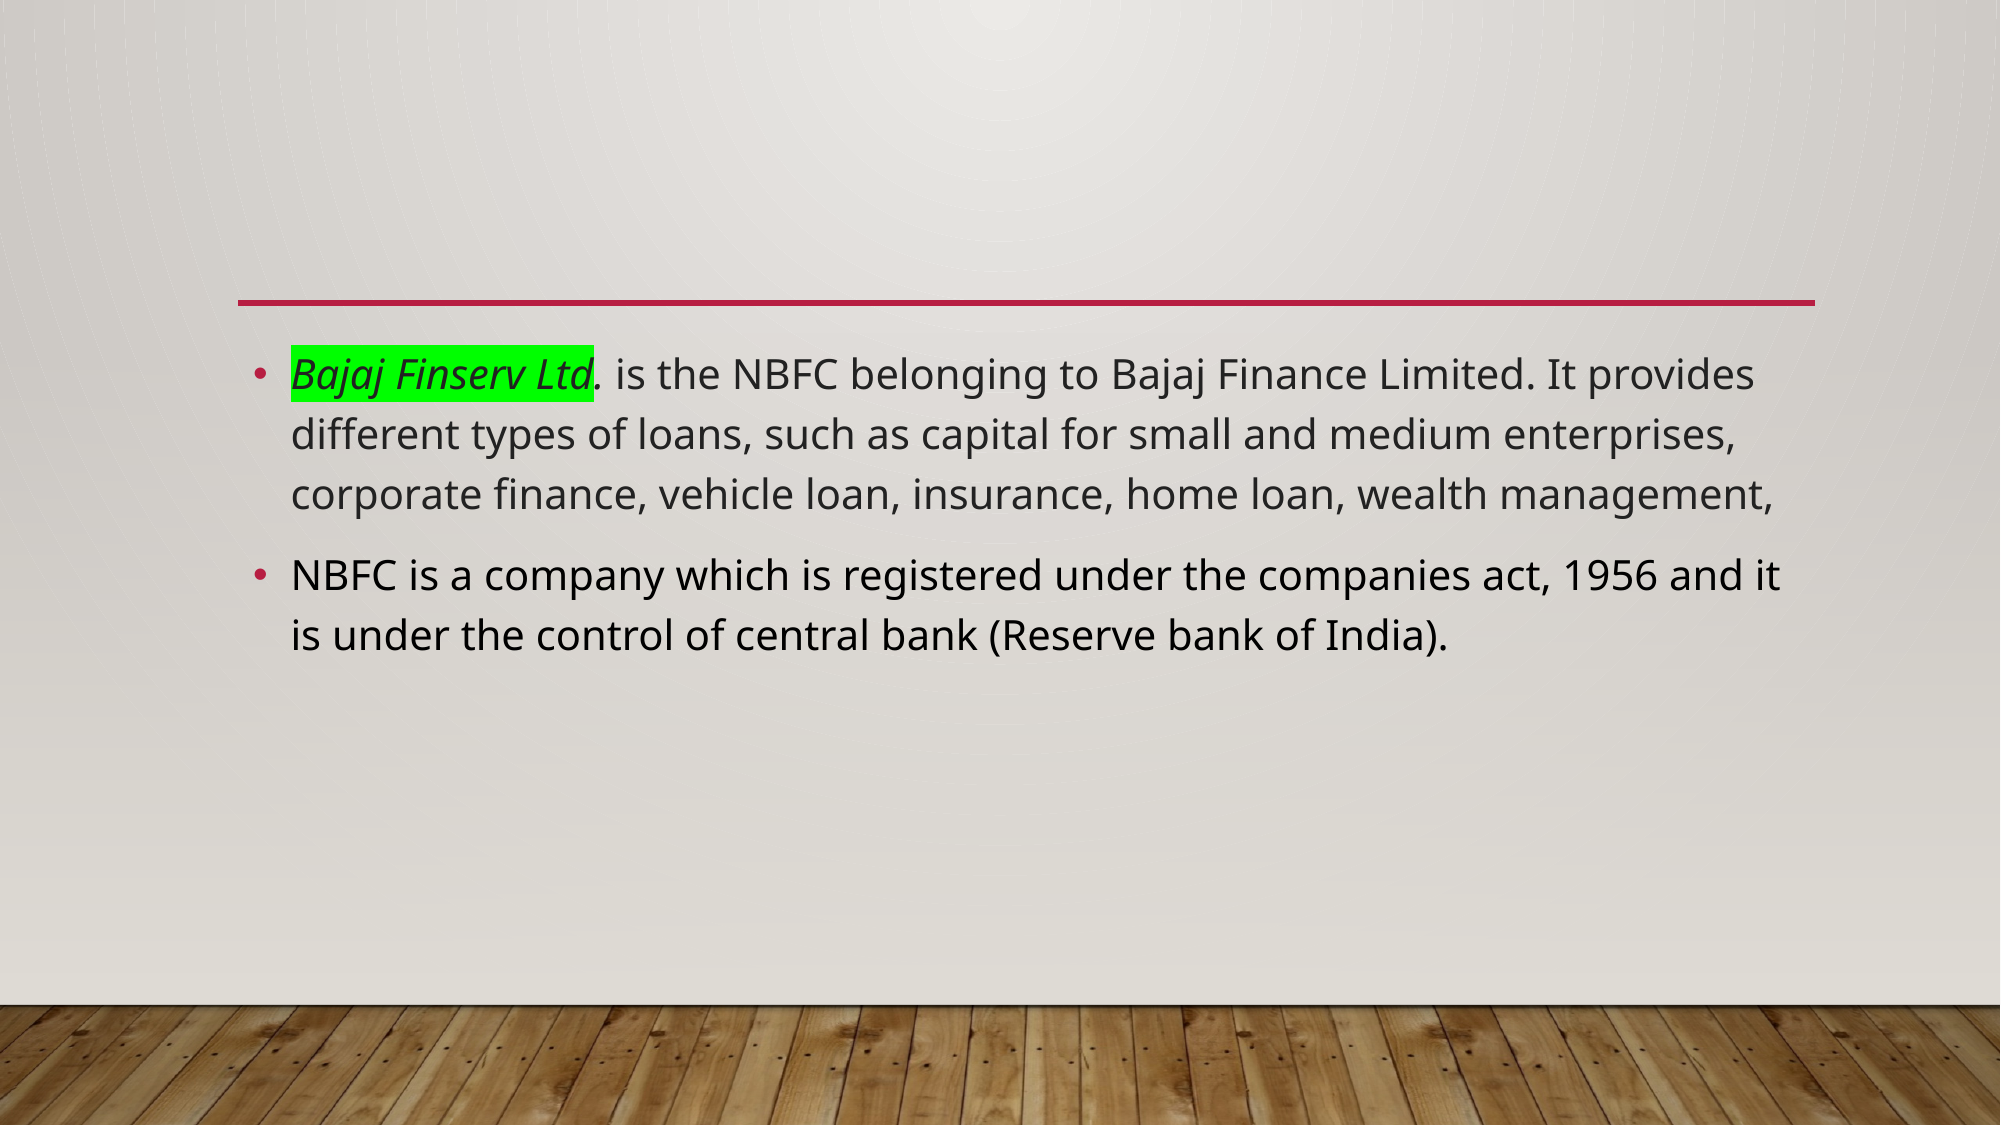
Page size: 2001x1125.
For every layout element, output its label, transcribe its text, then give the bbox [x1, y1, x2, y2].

picture [0, 1005, 2000, 1125]
list Bajaj Finserv Ltd. is the NBFC belonging to Bajaj Finance Limited. It provides different types of loans, such as capital for small and medium enterprises, corporate finance, vehicle loan, insurance, home loan, wealth management, NBFC is a company which is registered under the companies act, 1956 and it is under the control of central bank (Reserve bank of India). [238, 330, 1814, 897]
